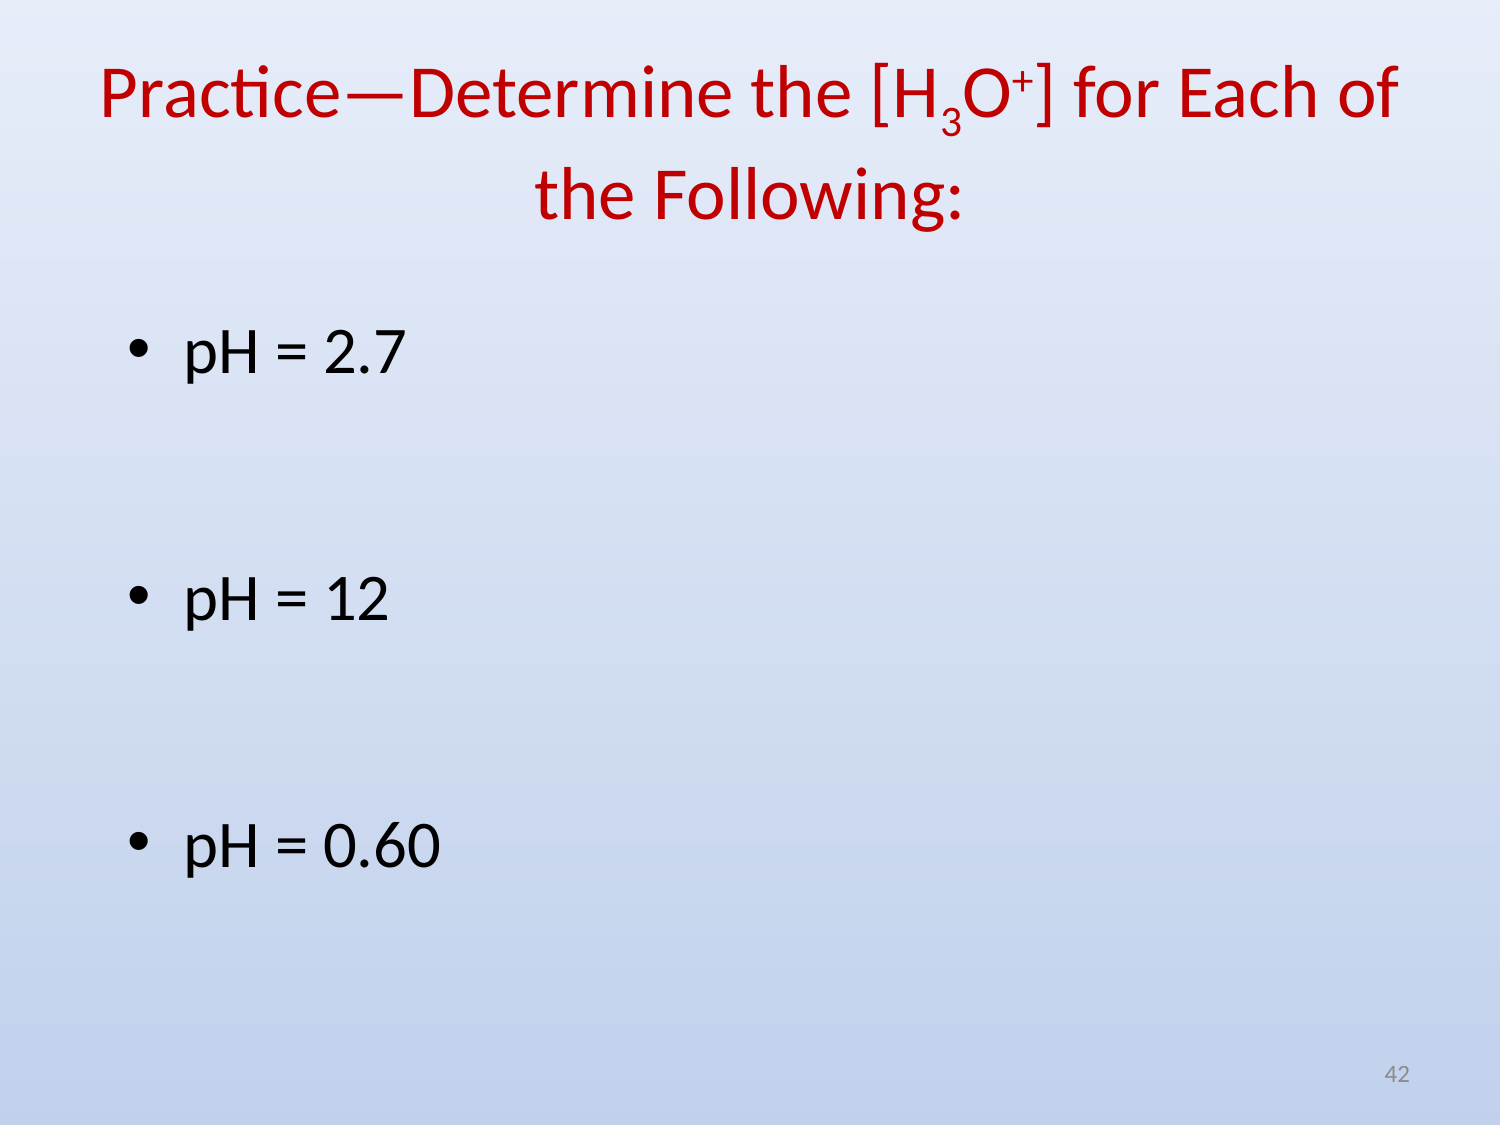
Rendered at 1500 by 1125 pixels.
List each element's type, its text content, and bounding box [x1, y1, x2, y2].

list pH = 2.7 pH = 12 pH = 0.60 [112, 299, 1388, 976]
slide_number 42 [1074, 1042, 1425, 1103]
title Practice—Determine the [H3O+] for Each of the Following: [74, 44, 1426, 233]
